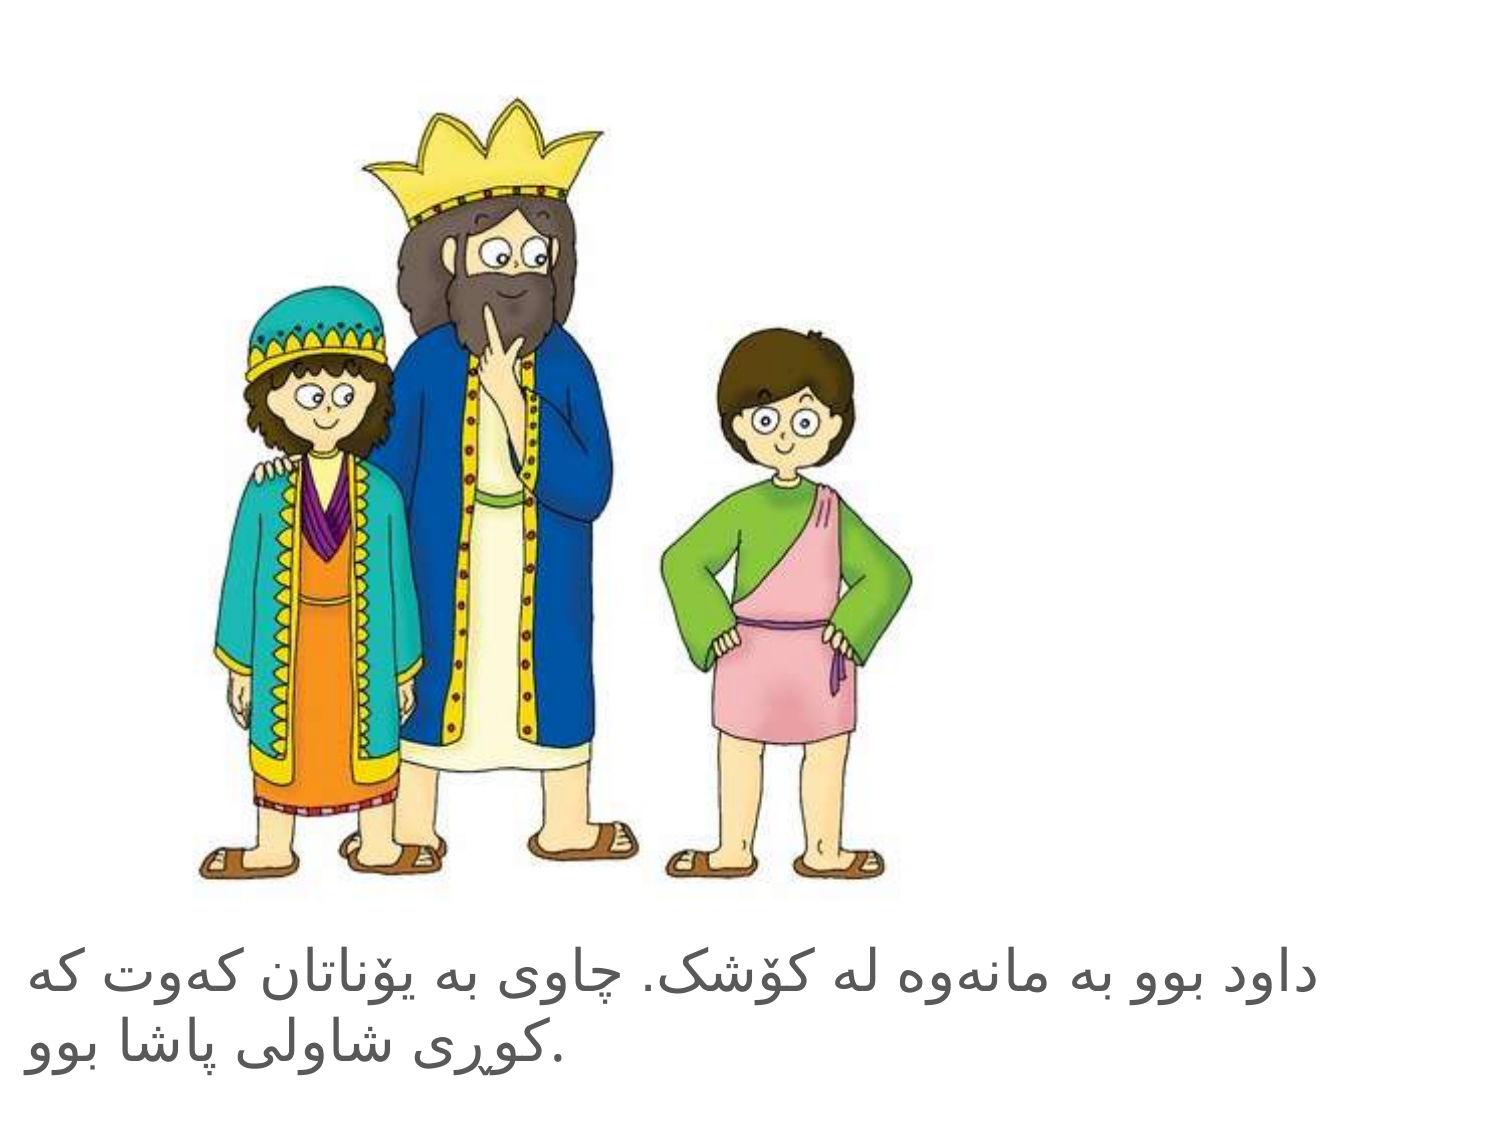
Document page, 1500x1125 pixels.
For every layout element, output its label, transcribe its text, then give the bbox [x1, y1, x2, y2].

picture [97, 0, 1403, 926]
text_box داود بوو بە مانەوە لە کۆشک. چاوی بە یۆناتان کەوت کە کوڕی شاولی پاشا بوو. [11, 925, 1483, 1081]
